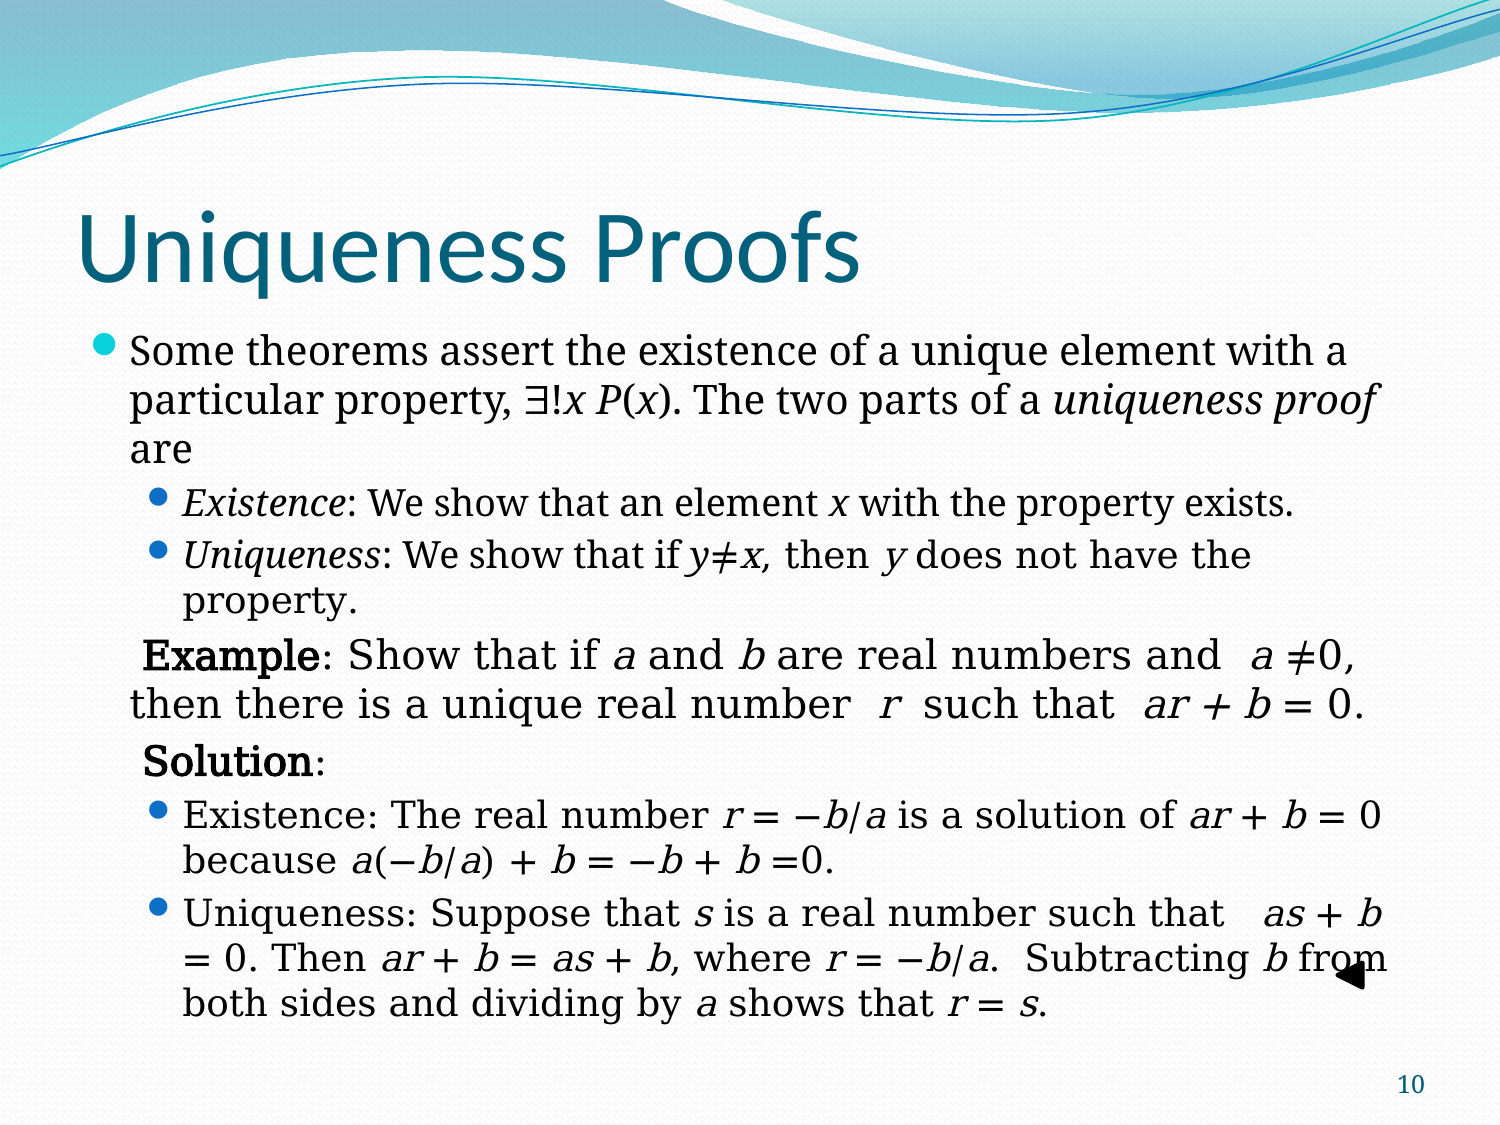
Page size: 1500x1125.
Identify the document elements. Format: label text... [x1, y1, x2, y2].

slide_number 10 [1299, 1042, 1425, 1103]
list Some theorems assert the existence of a unique element with a particular property, !x P(x). The two parts of a uniqueness proof are Existence: We show that an element x with the property exists. Uniqueness: We show that if y≠x, then y does not have the property. Example: Show that if a and b are real numbers and a ≠0, then there is a unique real number r such that ar + b = 0. Solution: Existence: The real number r = −b/a is a solution of ar + b = 0 because a(−b/a) + b = −b + b =0. Uniqueness: Suppose that s is a real number such that as + b = 0. Then ar + b = as + b, where r = −b/a. Subtracting b from both sides and dividing by a shows that r = s. [75, 317, 1425, 1038]
title Uniqueness Proofs [75, 115, 1425, 303]
text_box [1335, 960, 1365, 990]
